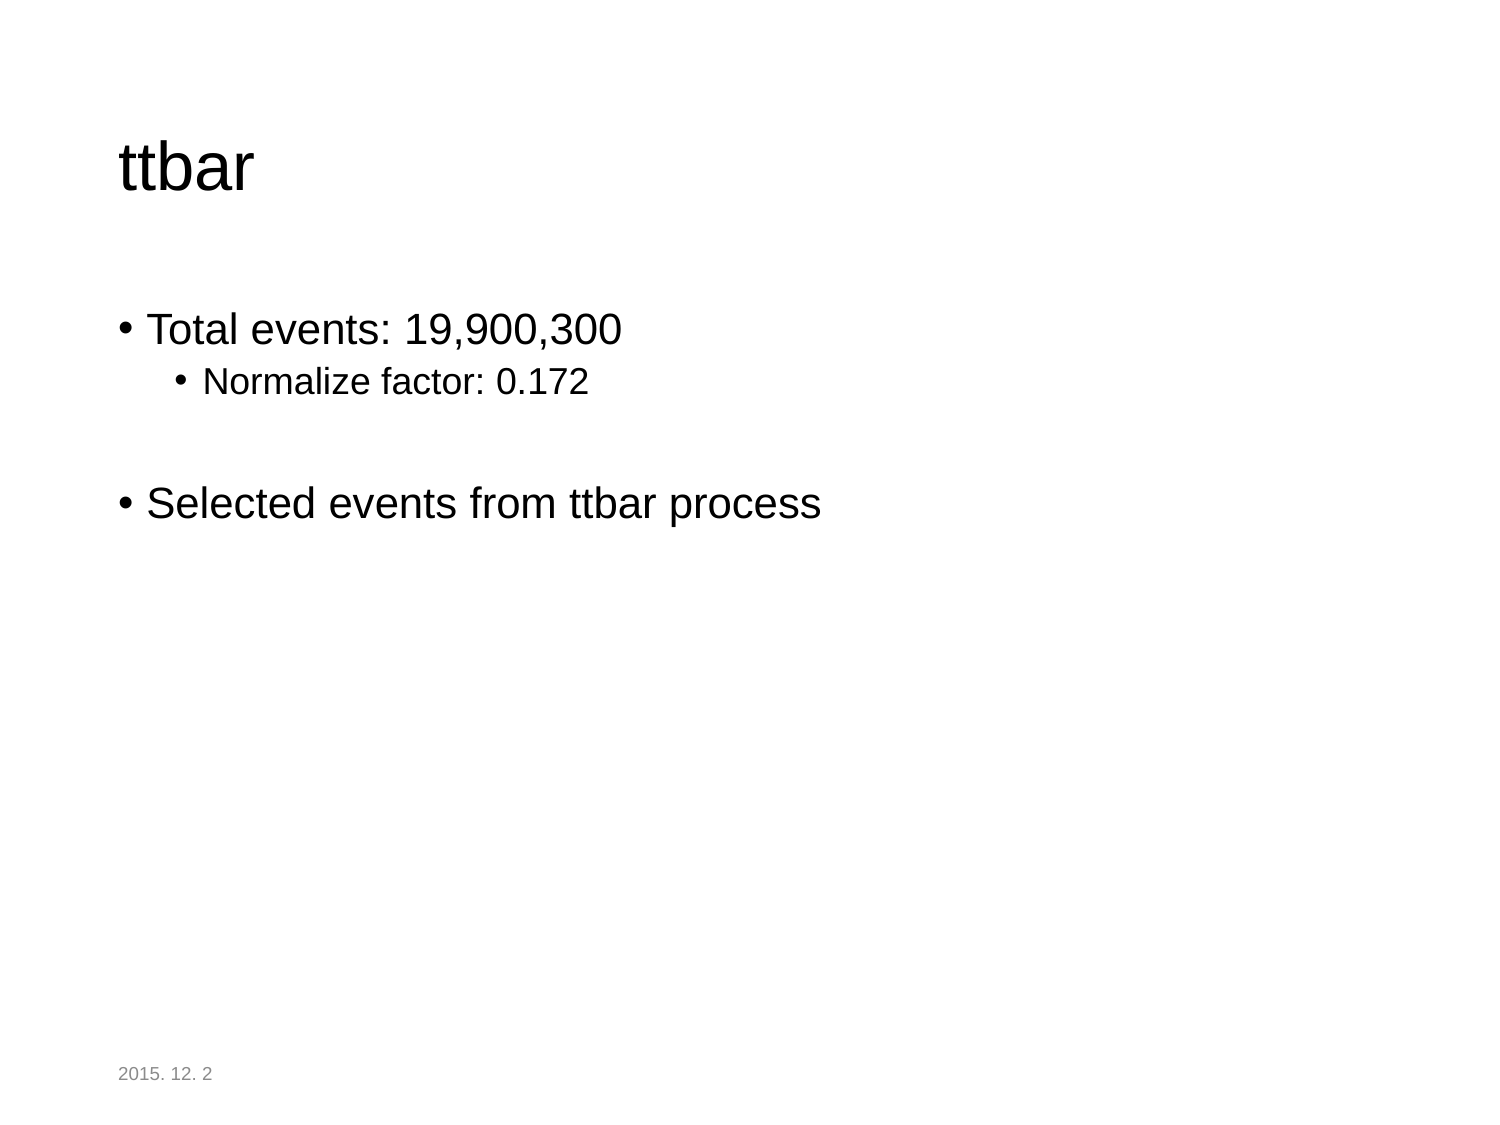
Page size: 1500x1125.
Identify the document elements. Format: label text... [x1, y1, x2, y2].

title ttbar [103, 59, 1397, 278]
slide_number 2015. 12. 2 [103, 1042, 441, 1103]
